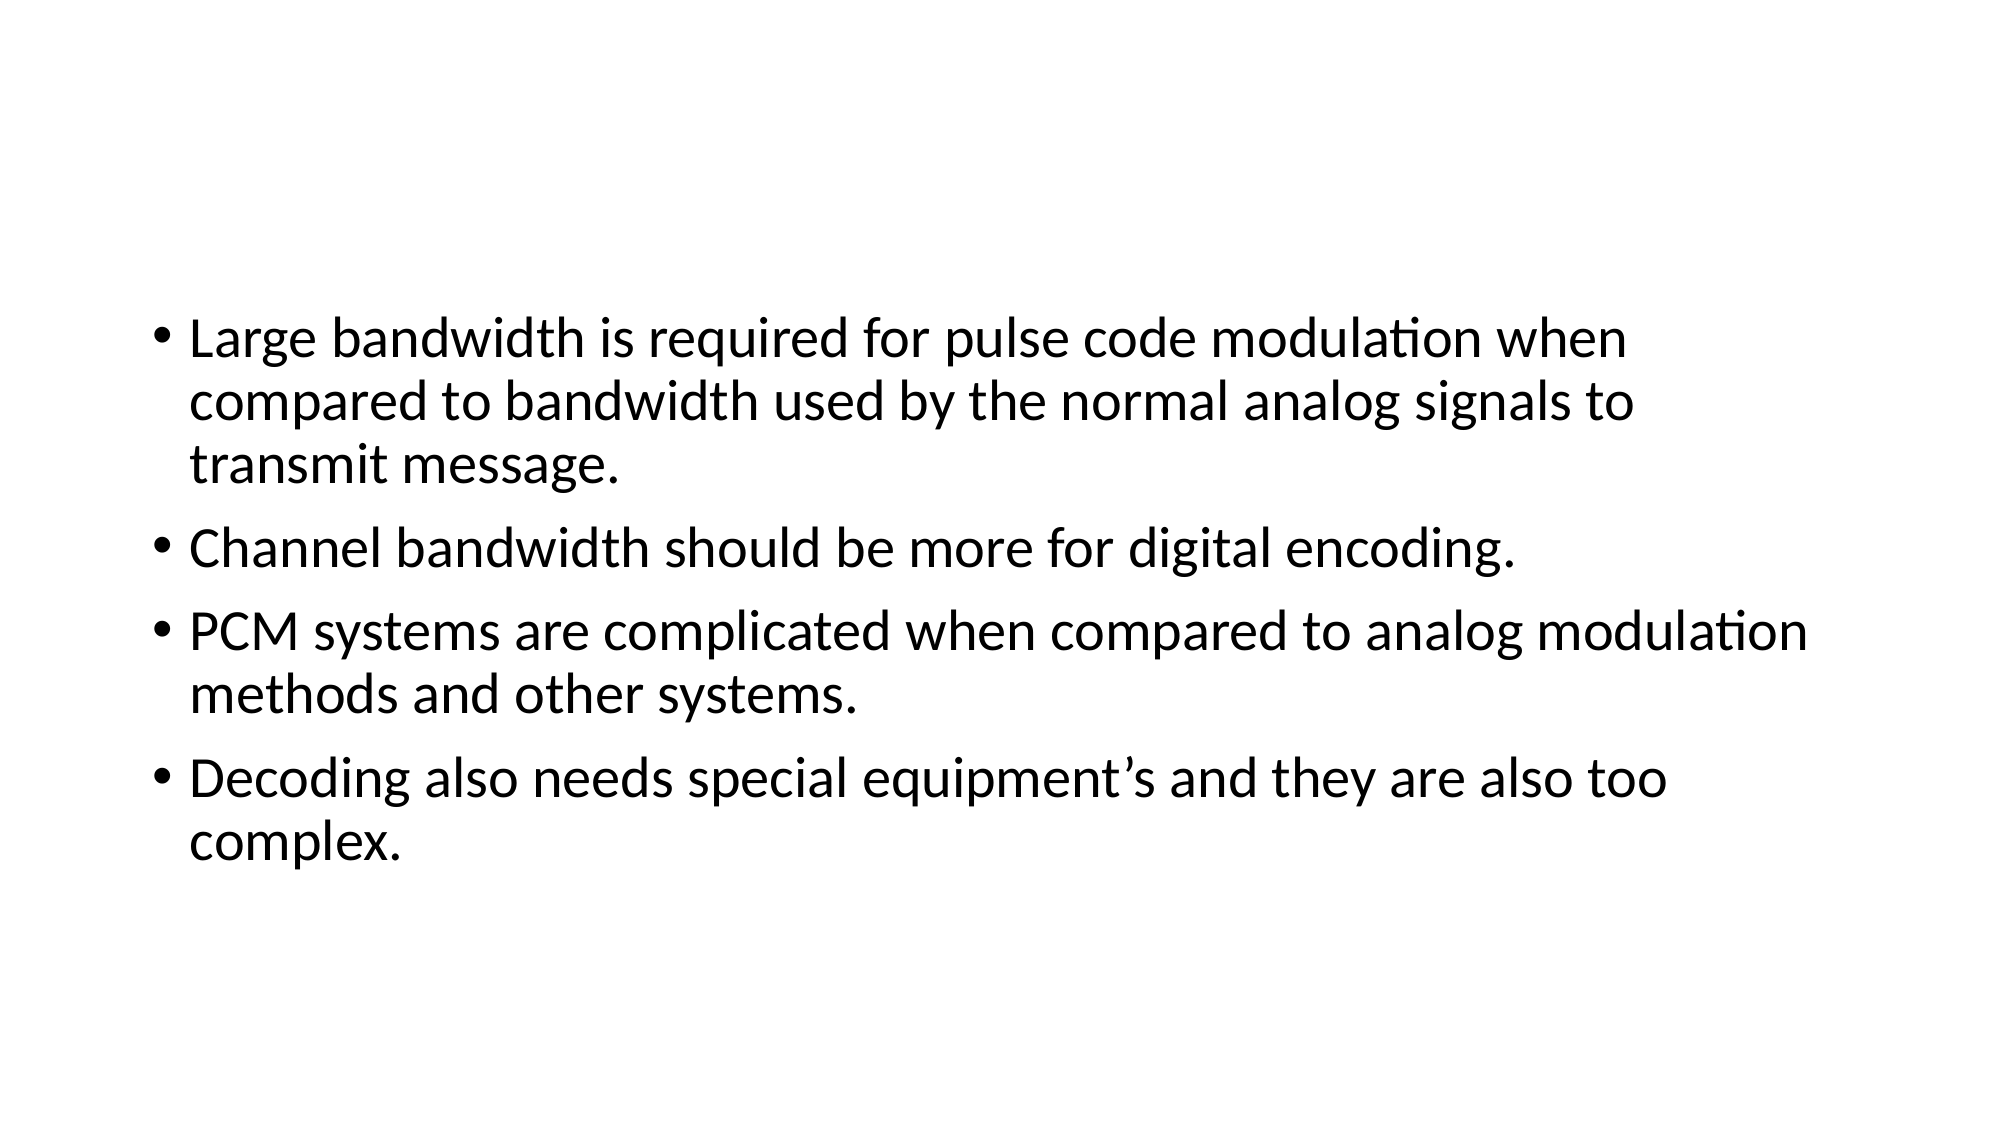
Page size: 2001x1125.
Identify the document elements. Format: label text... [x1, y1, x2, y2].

list Large bandwidth is required for pulse code modulation when compared to bandwidth used by the normal analog signals to transmit message. Channel bandwidth should be more for digital encoding. PCM systems are complicated when compared to analog modulation methods and other systems. Decoding also needs special equipment’s and they are also too complex. [137, 299, 1863, 1014]
